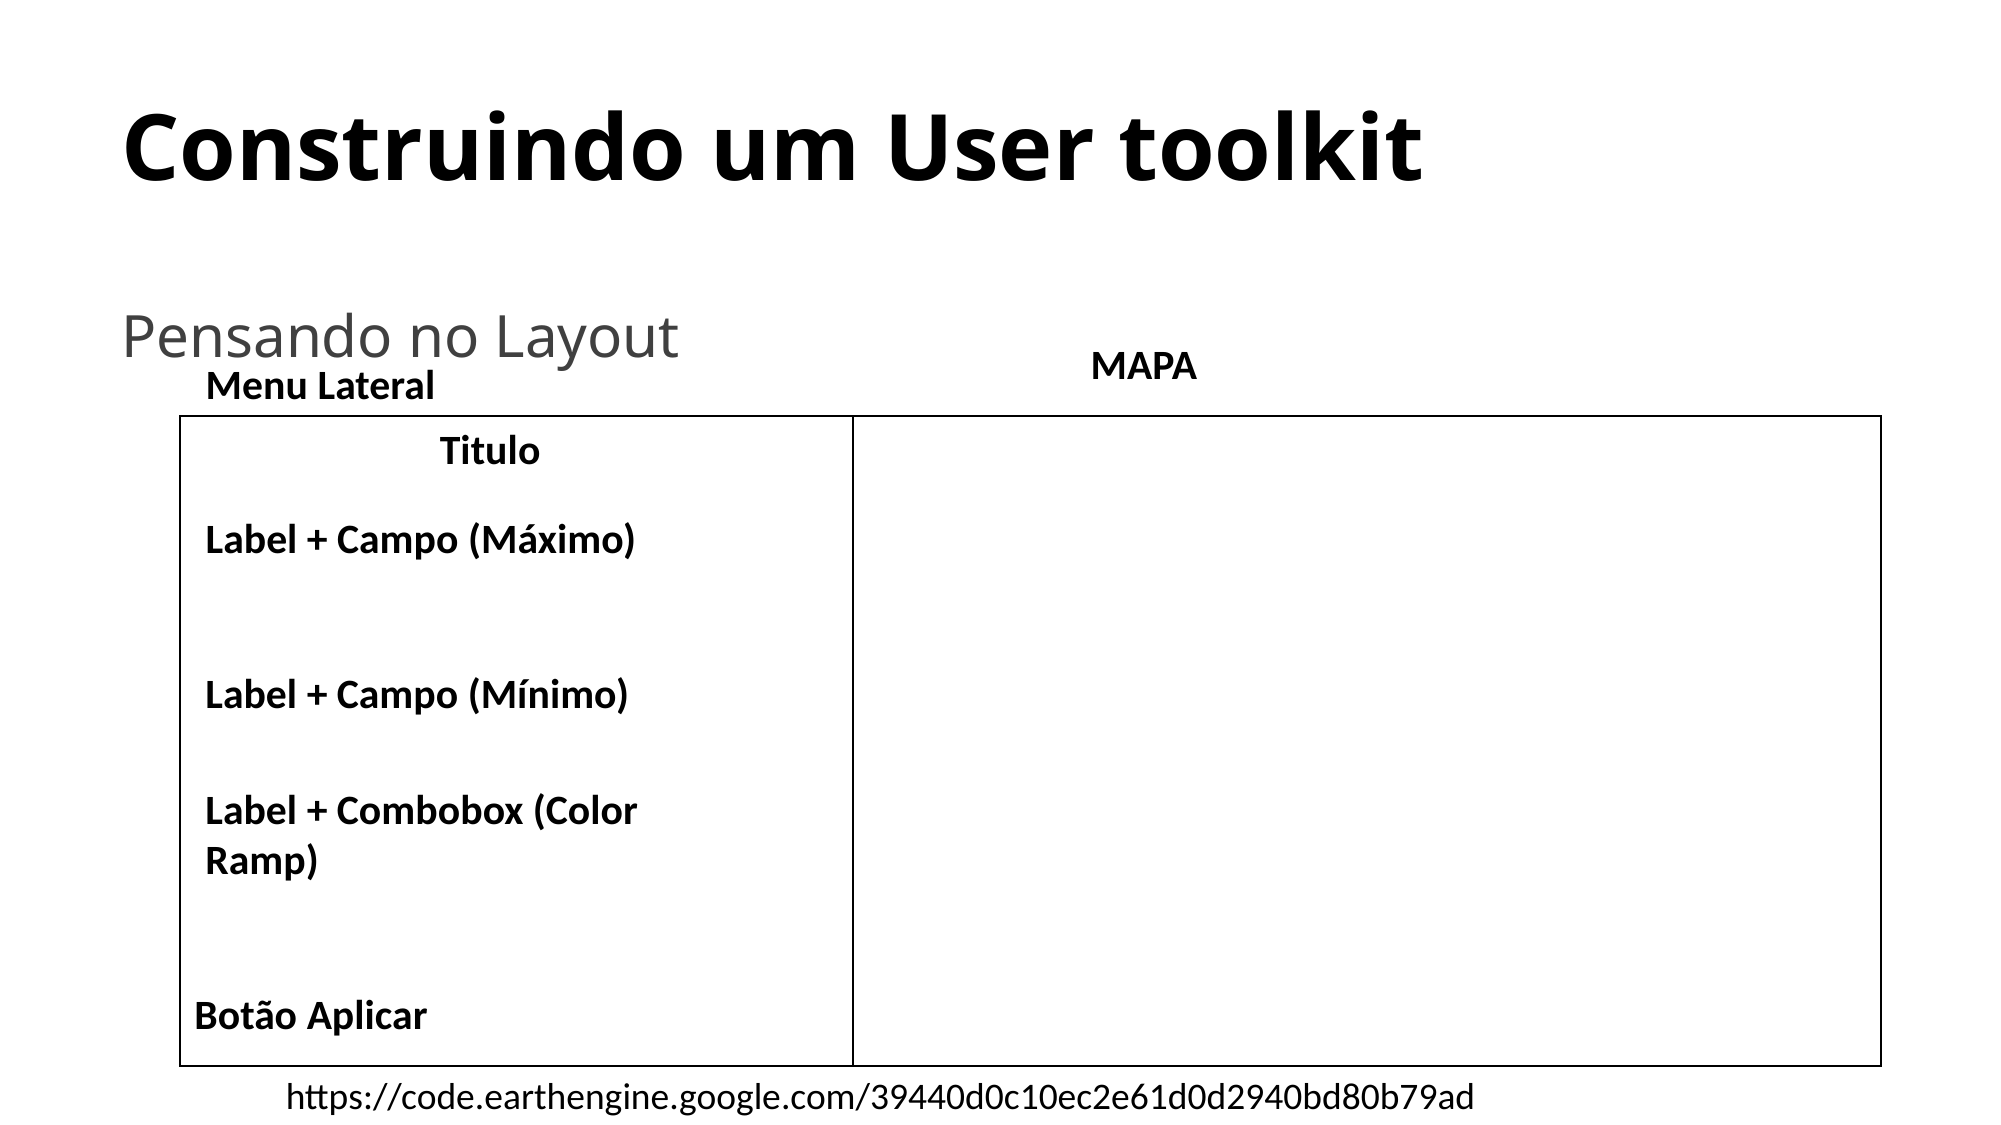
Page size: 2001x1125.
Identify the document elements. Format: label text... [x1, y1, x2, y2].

text_box Menu Lateral [190, 350, 534, 416]
text_box Label + Campo (Mínimo) [190, 659, 755, 725]
text_box https://code.earthengine.google.com/39440d0c10ec2e61d0d2940bd80b79ad [271, 1064, 1833, 1125]
text_box Label + Campo (Máximo) [190, 504, 807, 570]
text_box Label + Combobox (Color Ramp) [190, 775, 755, 891]
text_box MAPA [1075, 330, 1303, 396]
title Construindo um User toolkit [106, 42, 1832, 260]
text_box Titulo [424, 415, 608, 481]
text_box Botão Aplicar [179, 980, 523, 1046]
text_box [179, 415, 854, 1067]
list Pensando no Layout [106, 299, 1832, 1014]
text_box [854, 415, 1882, 1067]
